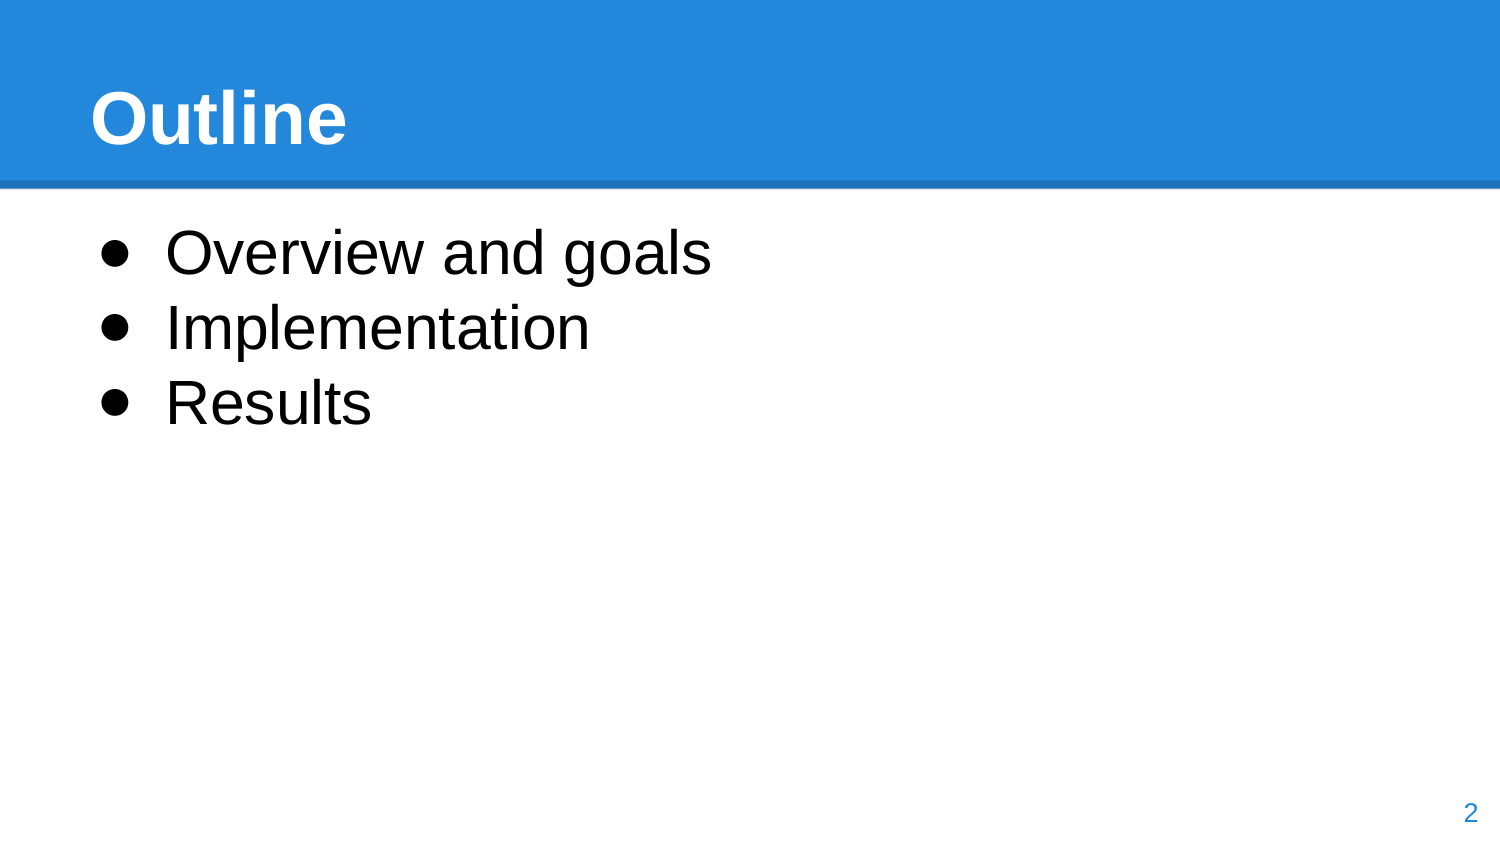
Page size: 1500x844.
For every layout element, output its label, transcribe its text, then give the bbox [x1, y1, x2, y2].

slide_number ‹#› [1403, 779, 1494, 844]
list Overview and goals Implementation Results [75, 196, 1425, 808]
title Outline [75, 33, 1425, 175]
